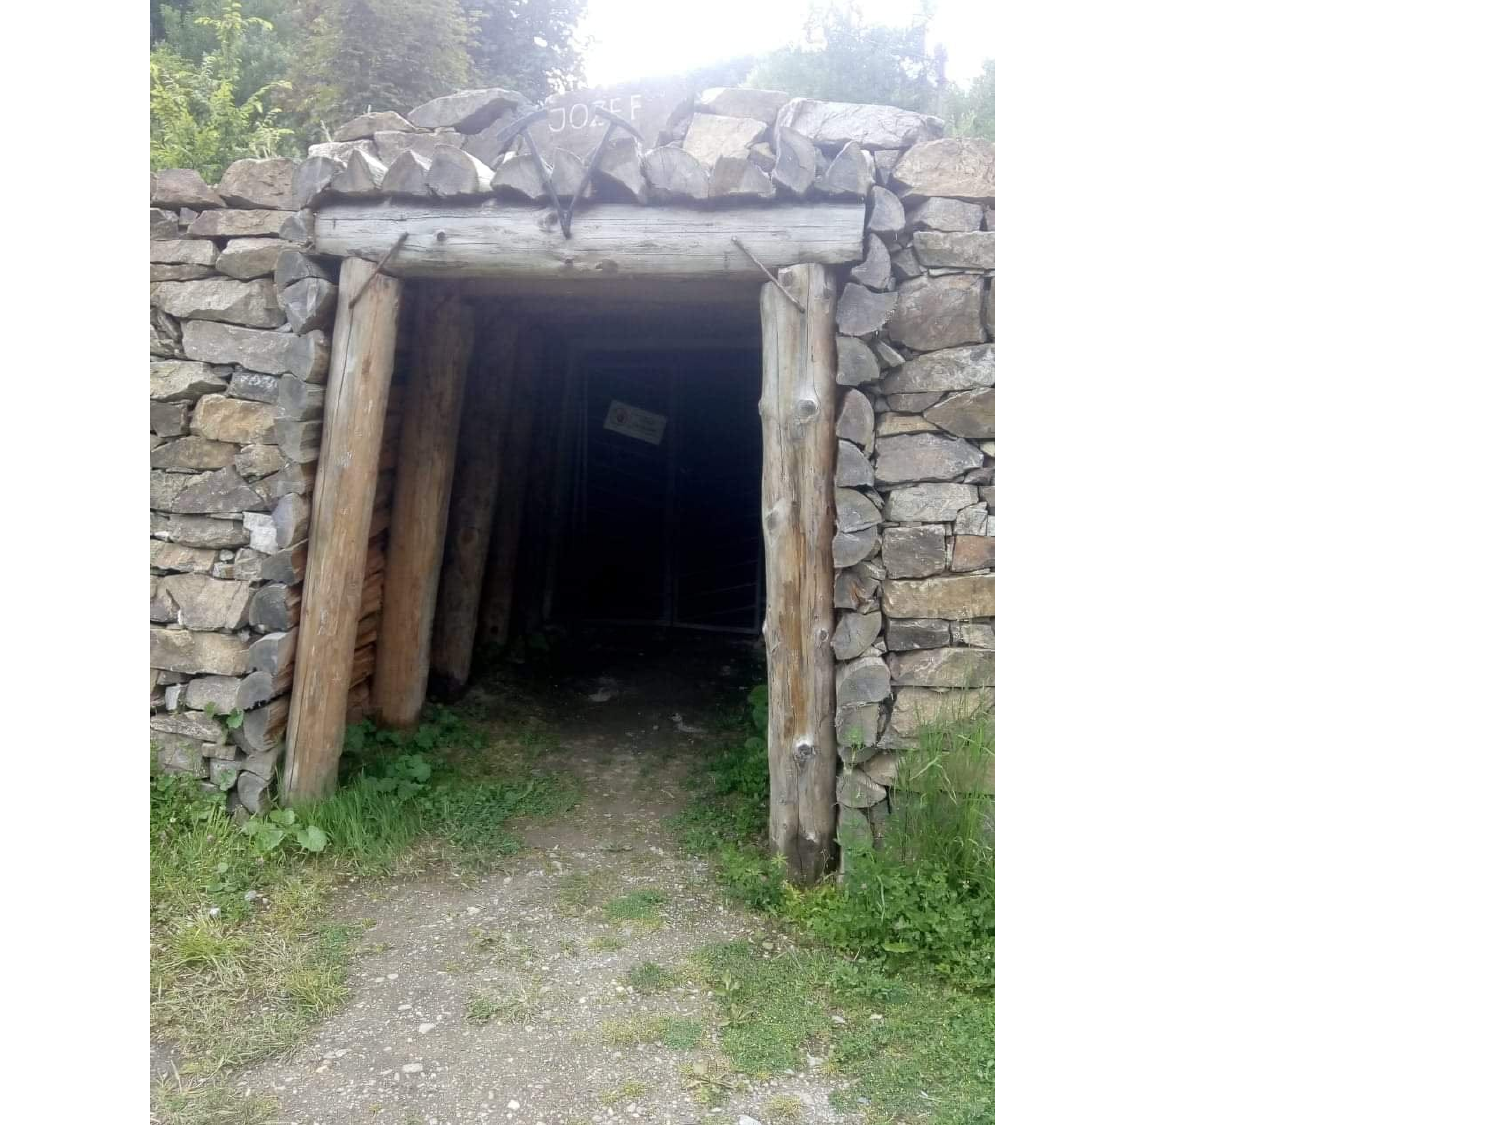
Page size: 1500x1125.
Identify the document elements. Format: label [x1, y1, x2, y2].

picture [149, 0, 995, 1125]
